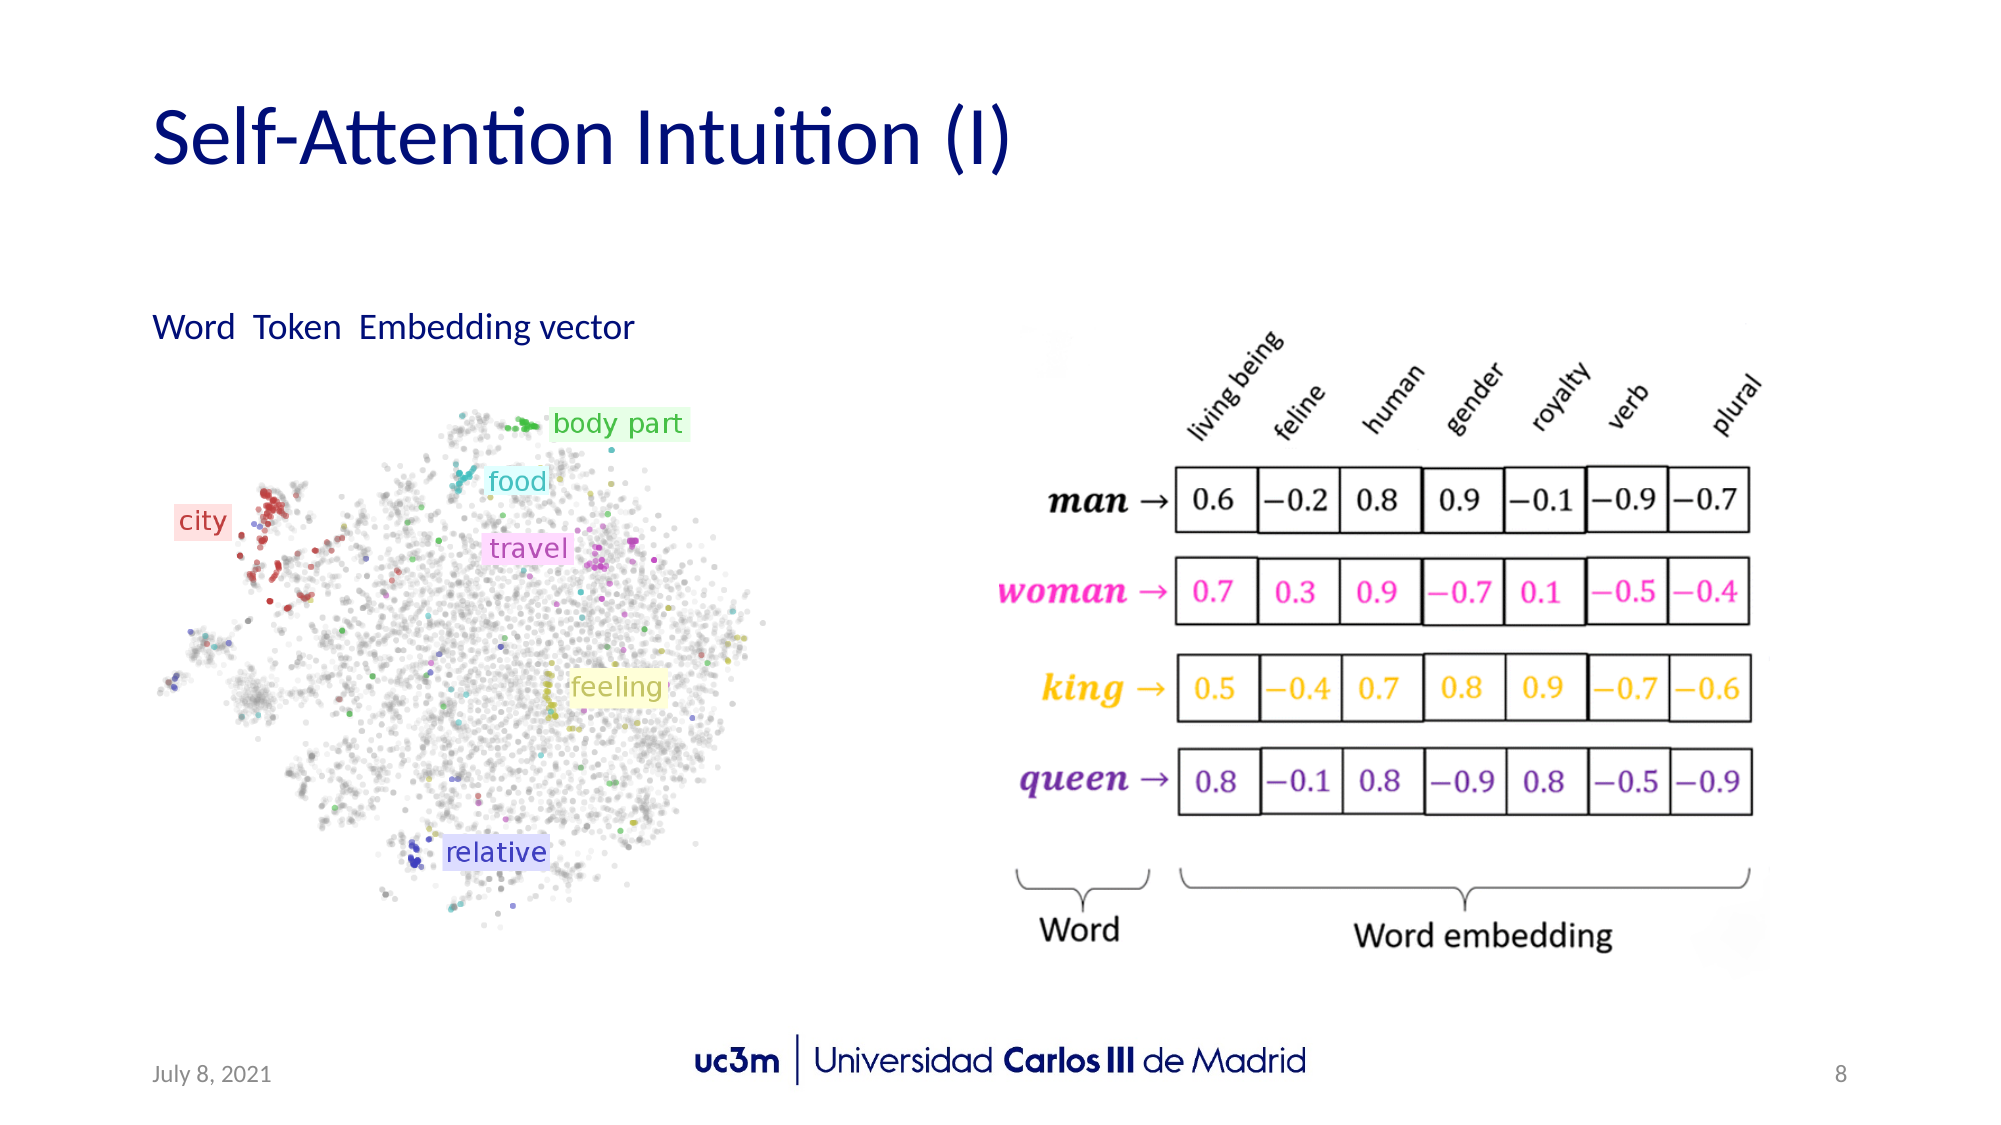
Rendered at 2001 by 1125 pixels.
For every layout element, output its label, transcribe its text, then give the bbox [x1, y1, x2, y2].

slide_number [137, 1042, 588, 1103]
picture [113, 382, 784, 931]
picture [668, 1026, 1332, 1093]
title Self-Attention Intuition (I) [137, 59, 1863, 217]
slide_number 8 [1412, 1042, 1863, 1103]
picture [999, 321, 1770, 991]
